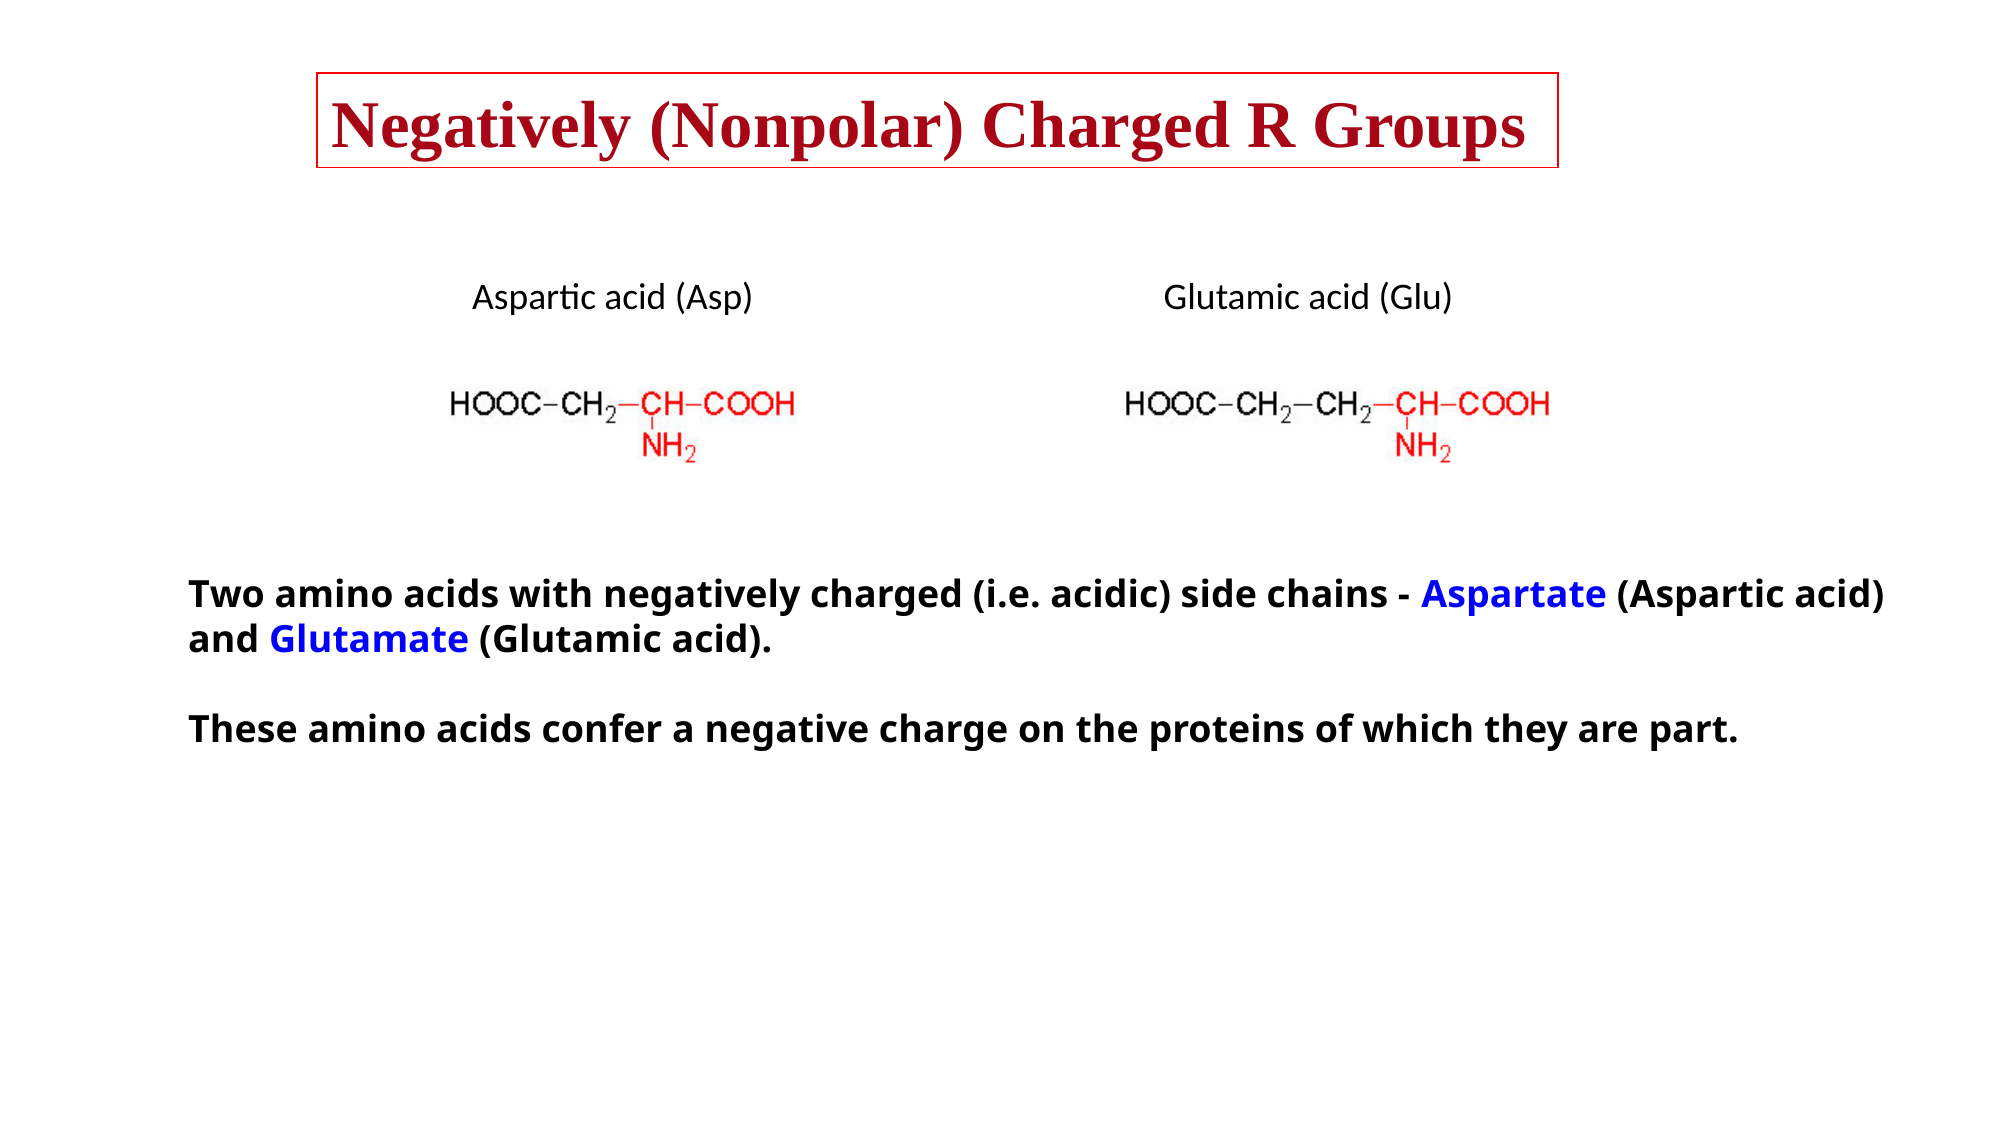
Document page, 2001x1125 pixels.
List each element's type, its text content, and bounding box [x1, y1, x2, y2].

text_box Aspartic acid (Asp) [457, 264, 769, 325]
text_box Negatively (Nonpolar) Charged R Groups [317, 72, 1558, 168]
text_box Glutamic acid (Glu) [1149, 264, 1469, 325]
text_box Two amino acids with negatively charged (i.e. acidic) side chains - Aspartate (Aspartic acid) and Glutamate (Glutamic acid). These amino acids confer a negative charge on the proteins of which they are part. [173, 562, 1932, 758]
picture [1124, 387, 1552, 469]
picture [449, 387, 797, 469]
